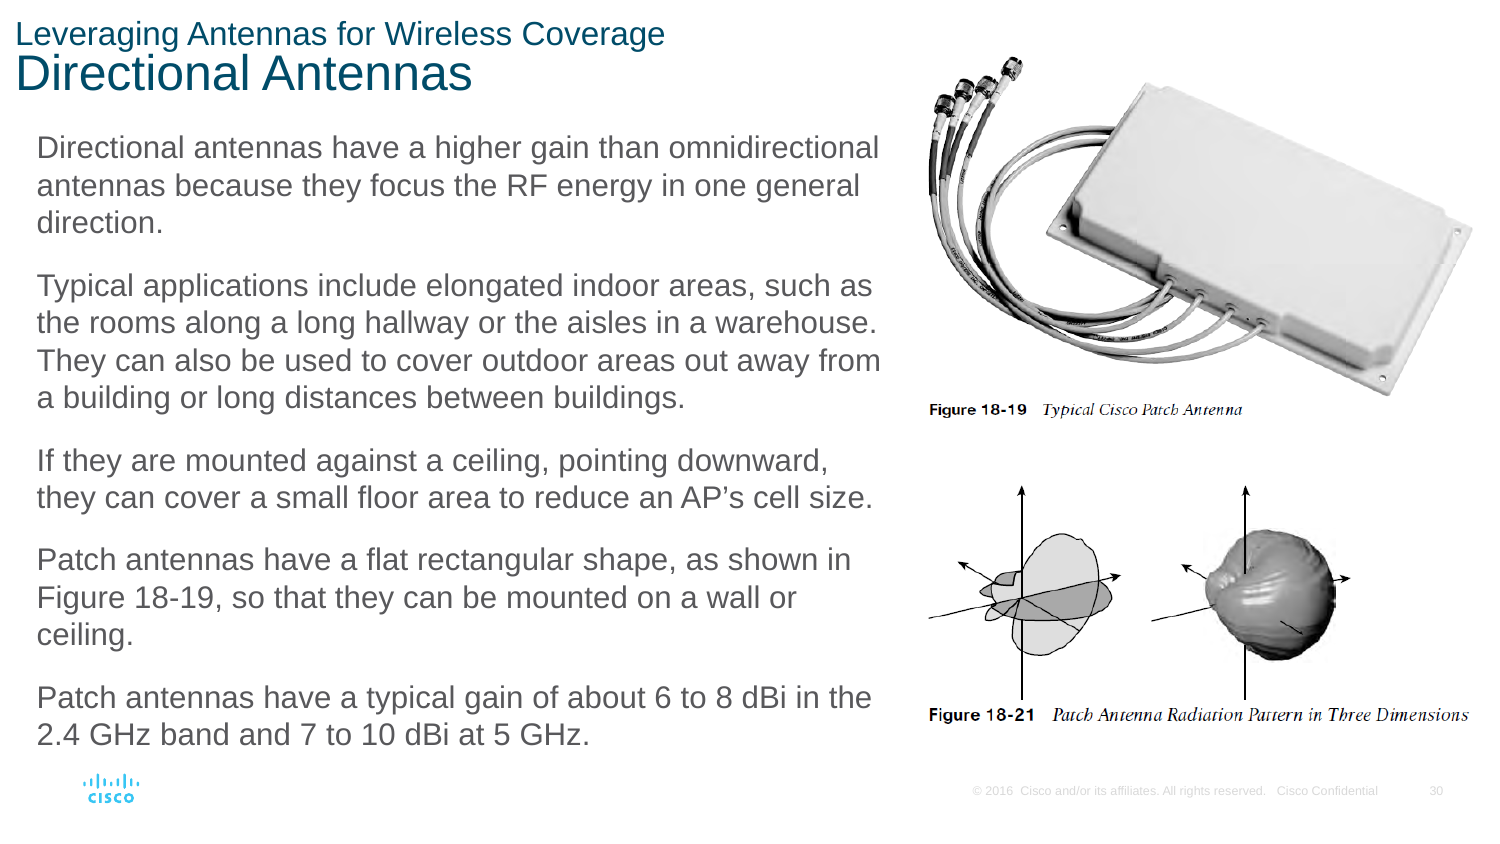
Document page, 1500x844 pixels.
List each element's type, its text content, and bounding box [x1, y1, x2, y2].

list Directional antennas have a higher gain than omnidirectional antennas because they focus the RF energy in one general direction. Typical applications include elongated indoor areas, such as the rooms along a long hallway or the aisles in a warehouse. They can also be used to cover outdoor areas out away from a building or long distances between buildings. If they are mounted against a ceiling, pointing downward, they can cover a small floor area to reduce an AP’s cell size. Patch antennas have a flat rectangular shape, as shown in Figure 18-19, so that they can be mounted on a wall or ceiling. Patch antennas have a typical gain of about 6 to 8 dBi in the 2.4 GHz band and 7 to 10 dBi at 5 GHz. [21, 120, 901, 819]
picture [924, 50, 1479, 423]
title Leveraging Antennas for Wireless Coverage Directional Antennas [0, 0, 1369, 121]
picture [924, 477, 1479, 730]
